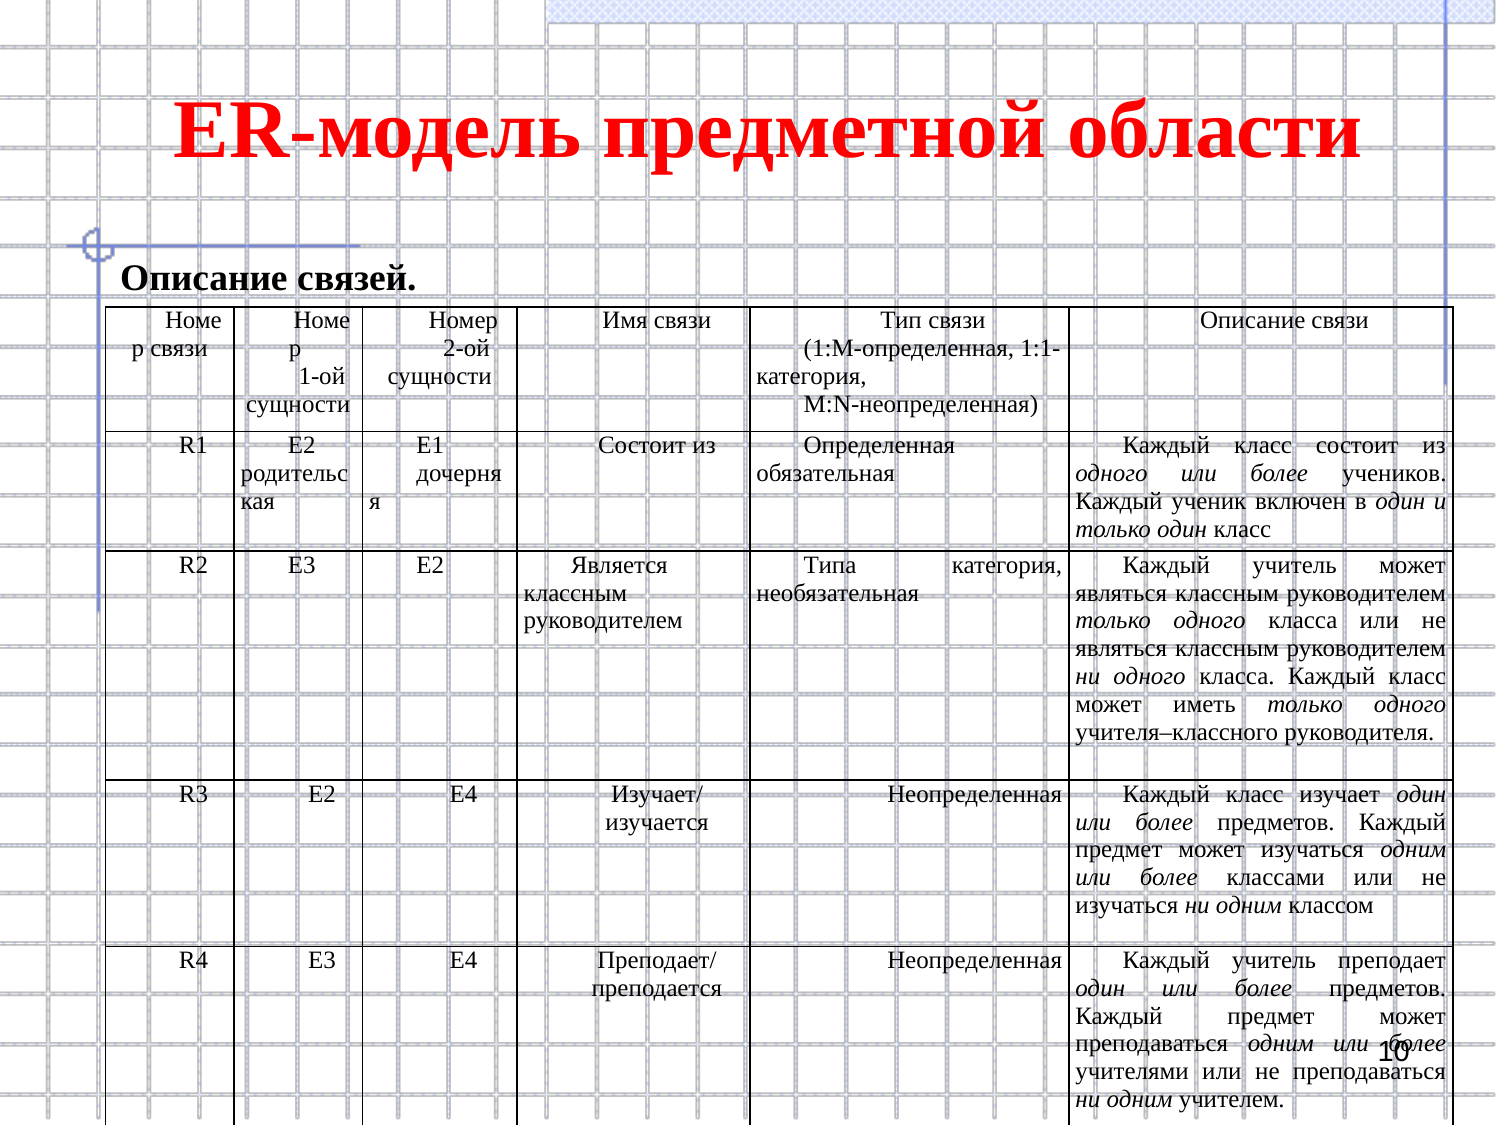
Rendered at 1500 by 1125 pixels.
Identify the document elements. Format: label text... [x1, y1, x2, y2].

table_cell R1 [106, 432, 233, 550]
table_cell R4 [106, 947, 233, 1125]
table_cell Типа категория, необязательная [751, 552, 1068, 779]
picture [0, 0, 1500, 1125]
table_header Номер 2-ой сущности [363, 308, 516, 431]
table_cell Каждый класс состоит из одного или более учеников. Каждый ученик включен в один и только один класс [1070, 432, 1452, 550]
table_cell Е4 [363, 781, 516, 946]
text_box ER-модель предметной области [93, 60, 1444, 188]
table_cell Изучает/ изучается [518, 781, 749, 946]
table_cell R3 [106, 781, 233, 946]
table_cell Неопределенная [751, 947, 1068, 1125]
table_header Описание связи [1070, 308, 1452, 431]
table_cell Е3 [235, 552, 362, 779]
table_cell Неопределенная [751, 781, 1068, 946]
table_cell Е1 дочерняя [363, 432, 516, 550]
table_cell Е4 [363, 947, 516, 1125]
table_header Тип связи (1:М-определенная, 1:1- категория, М:N-неопределенная) [751, 308, 1068, 431]
table_header Имя связи [518, 308, 749, 431]
table_header Номер связи [106, 308, 233, 431]
text_box [1430, 258, 1451, 306]
table_header Номер 1-ой сущности [235, 308, 362, 431]
text_box Описание связей. [105, 246, 1430, 306]
table_cell Е2 [235, 781, 362, 946]
table_cell Преподает/ преподается [518, 947, 749, 1125]
table_cell Каждый учитель может являться классным руководителем только одного класса или не являться классным руководителем ни одного класса. Каждый класс может иметь только одного учителя–классного руководителя. [1070, 552, 1452, 779]
table_cell Состоит из [518, 432, 749, 550]
table_cell R2 [106, 552, 233, 779]
table_cell Каждый класс изучает один или более предметов. Каждый предмет может изучаться одним или более классами или не изучаться ни одним классом [1070, 781, 1452, 946]
table_cell Е3 [235, 947, 362, 1125]
table_cell Каждый учитель преподает один или более предметов. Каждый предмет может преподаваться одним или более учителями или не преподаваться ни одним учителем. [1070, 947, 1452, 1125]
table_cell Е2 [363, 552, 516, 779]
table_cell Является классным руководителем [518, 552, 749, 779]
table_cell Определенная обязательная [751, 432, 1068, 550]
table_cell Е2 родительская [235, 432, 362, 550]
